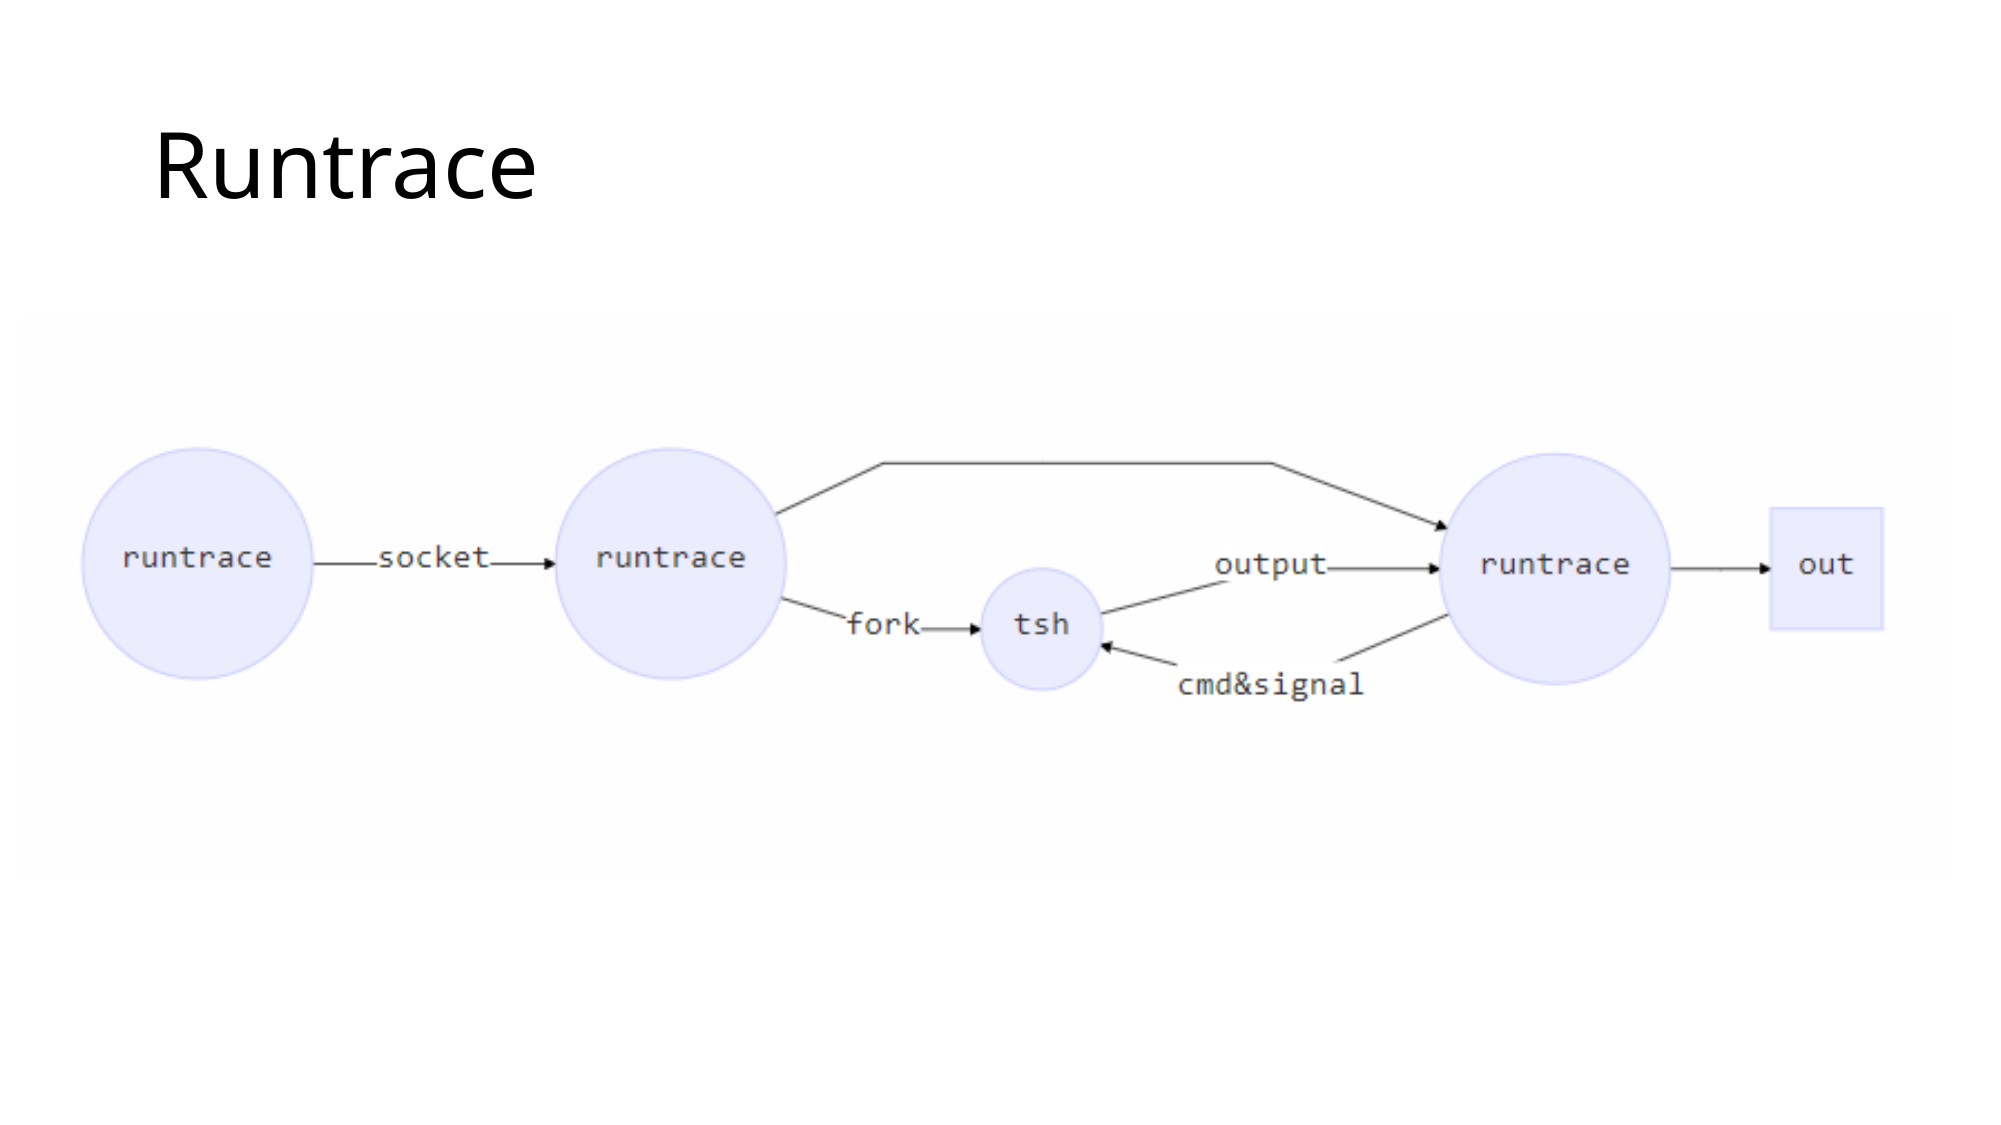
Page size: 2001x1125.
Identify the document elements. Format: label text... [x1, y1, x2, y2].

title Runtrace [137, 59, 1863, 278]
picture [23, 318, 1950, 878]
